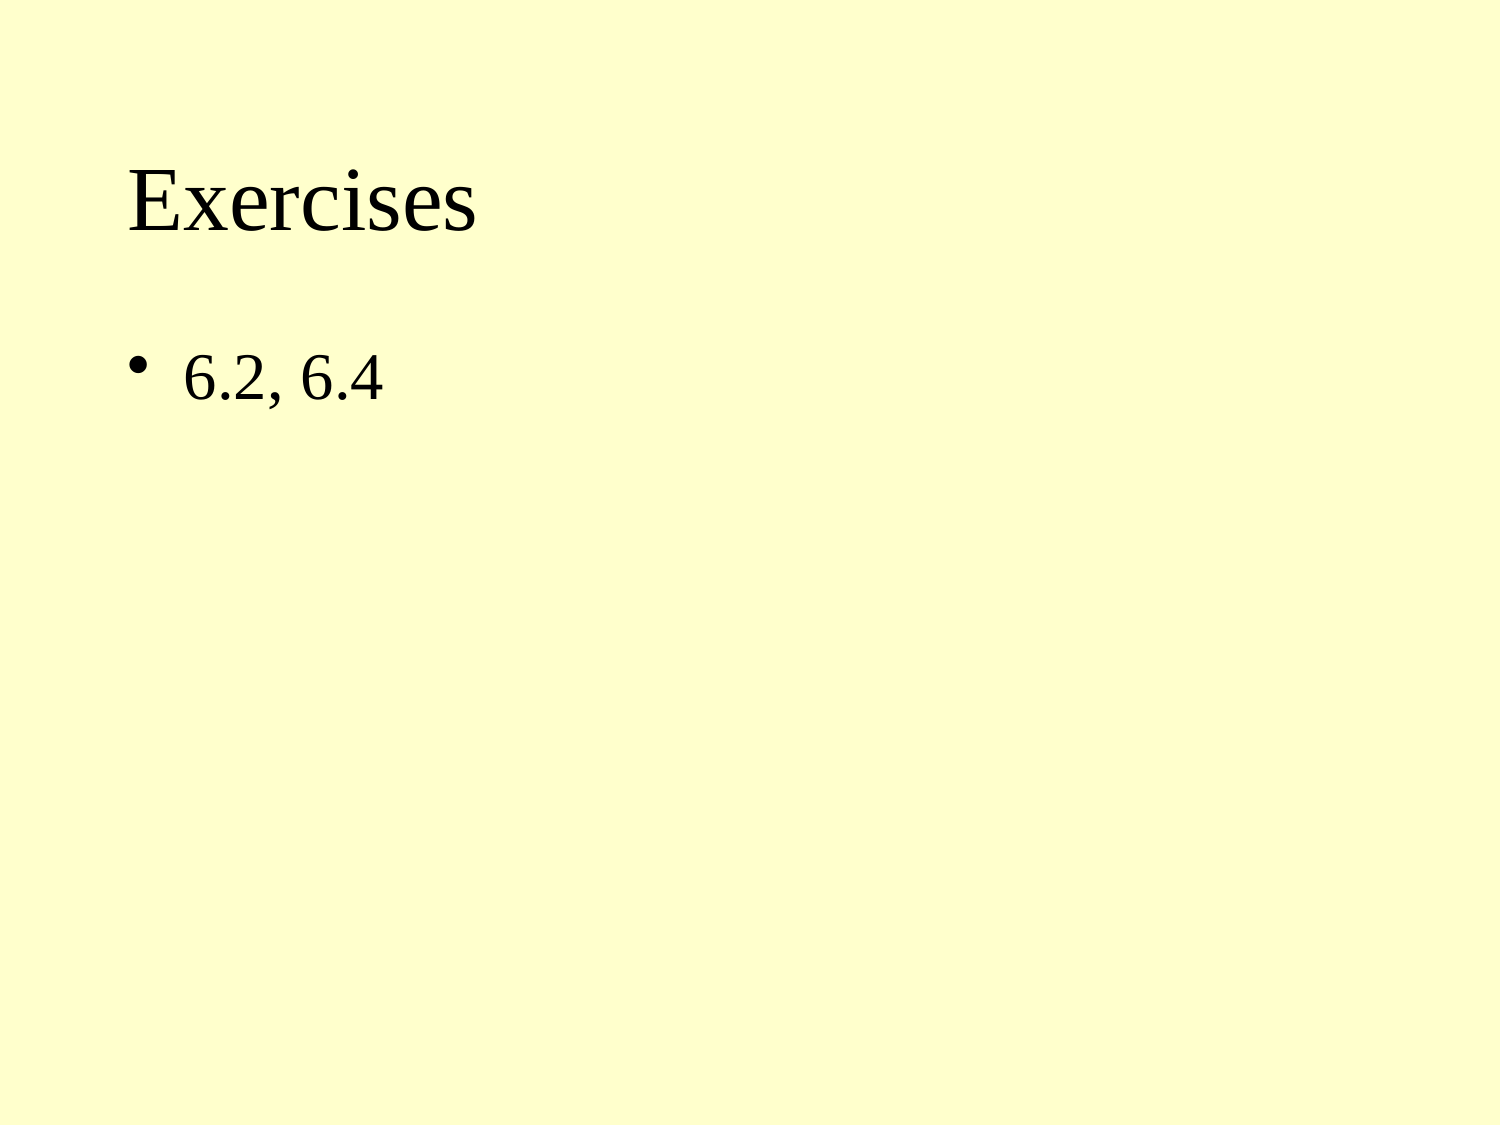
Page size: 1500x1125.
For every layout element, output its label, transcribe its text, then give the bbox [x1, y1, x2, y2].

list 6.2, 6.4 [112, 324, 1388, 1001]
title Exercises [112, 99, 1388, 288]
